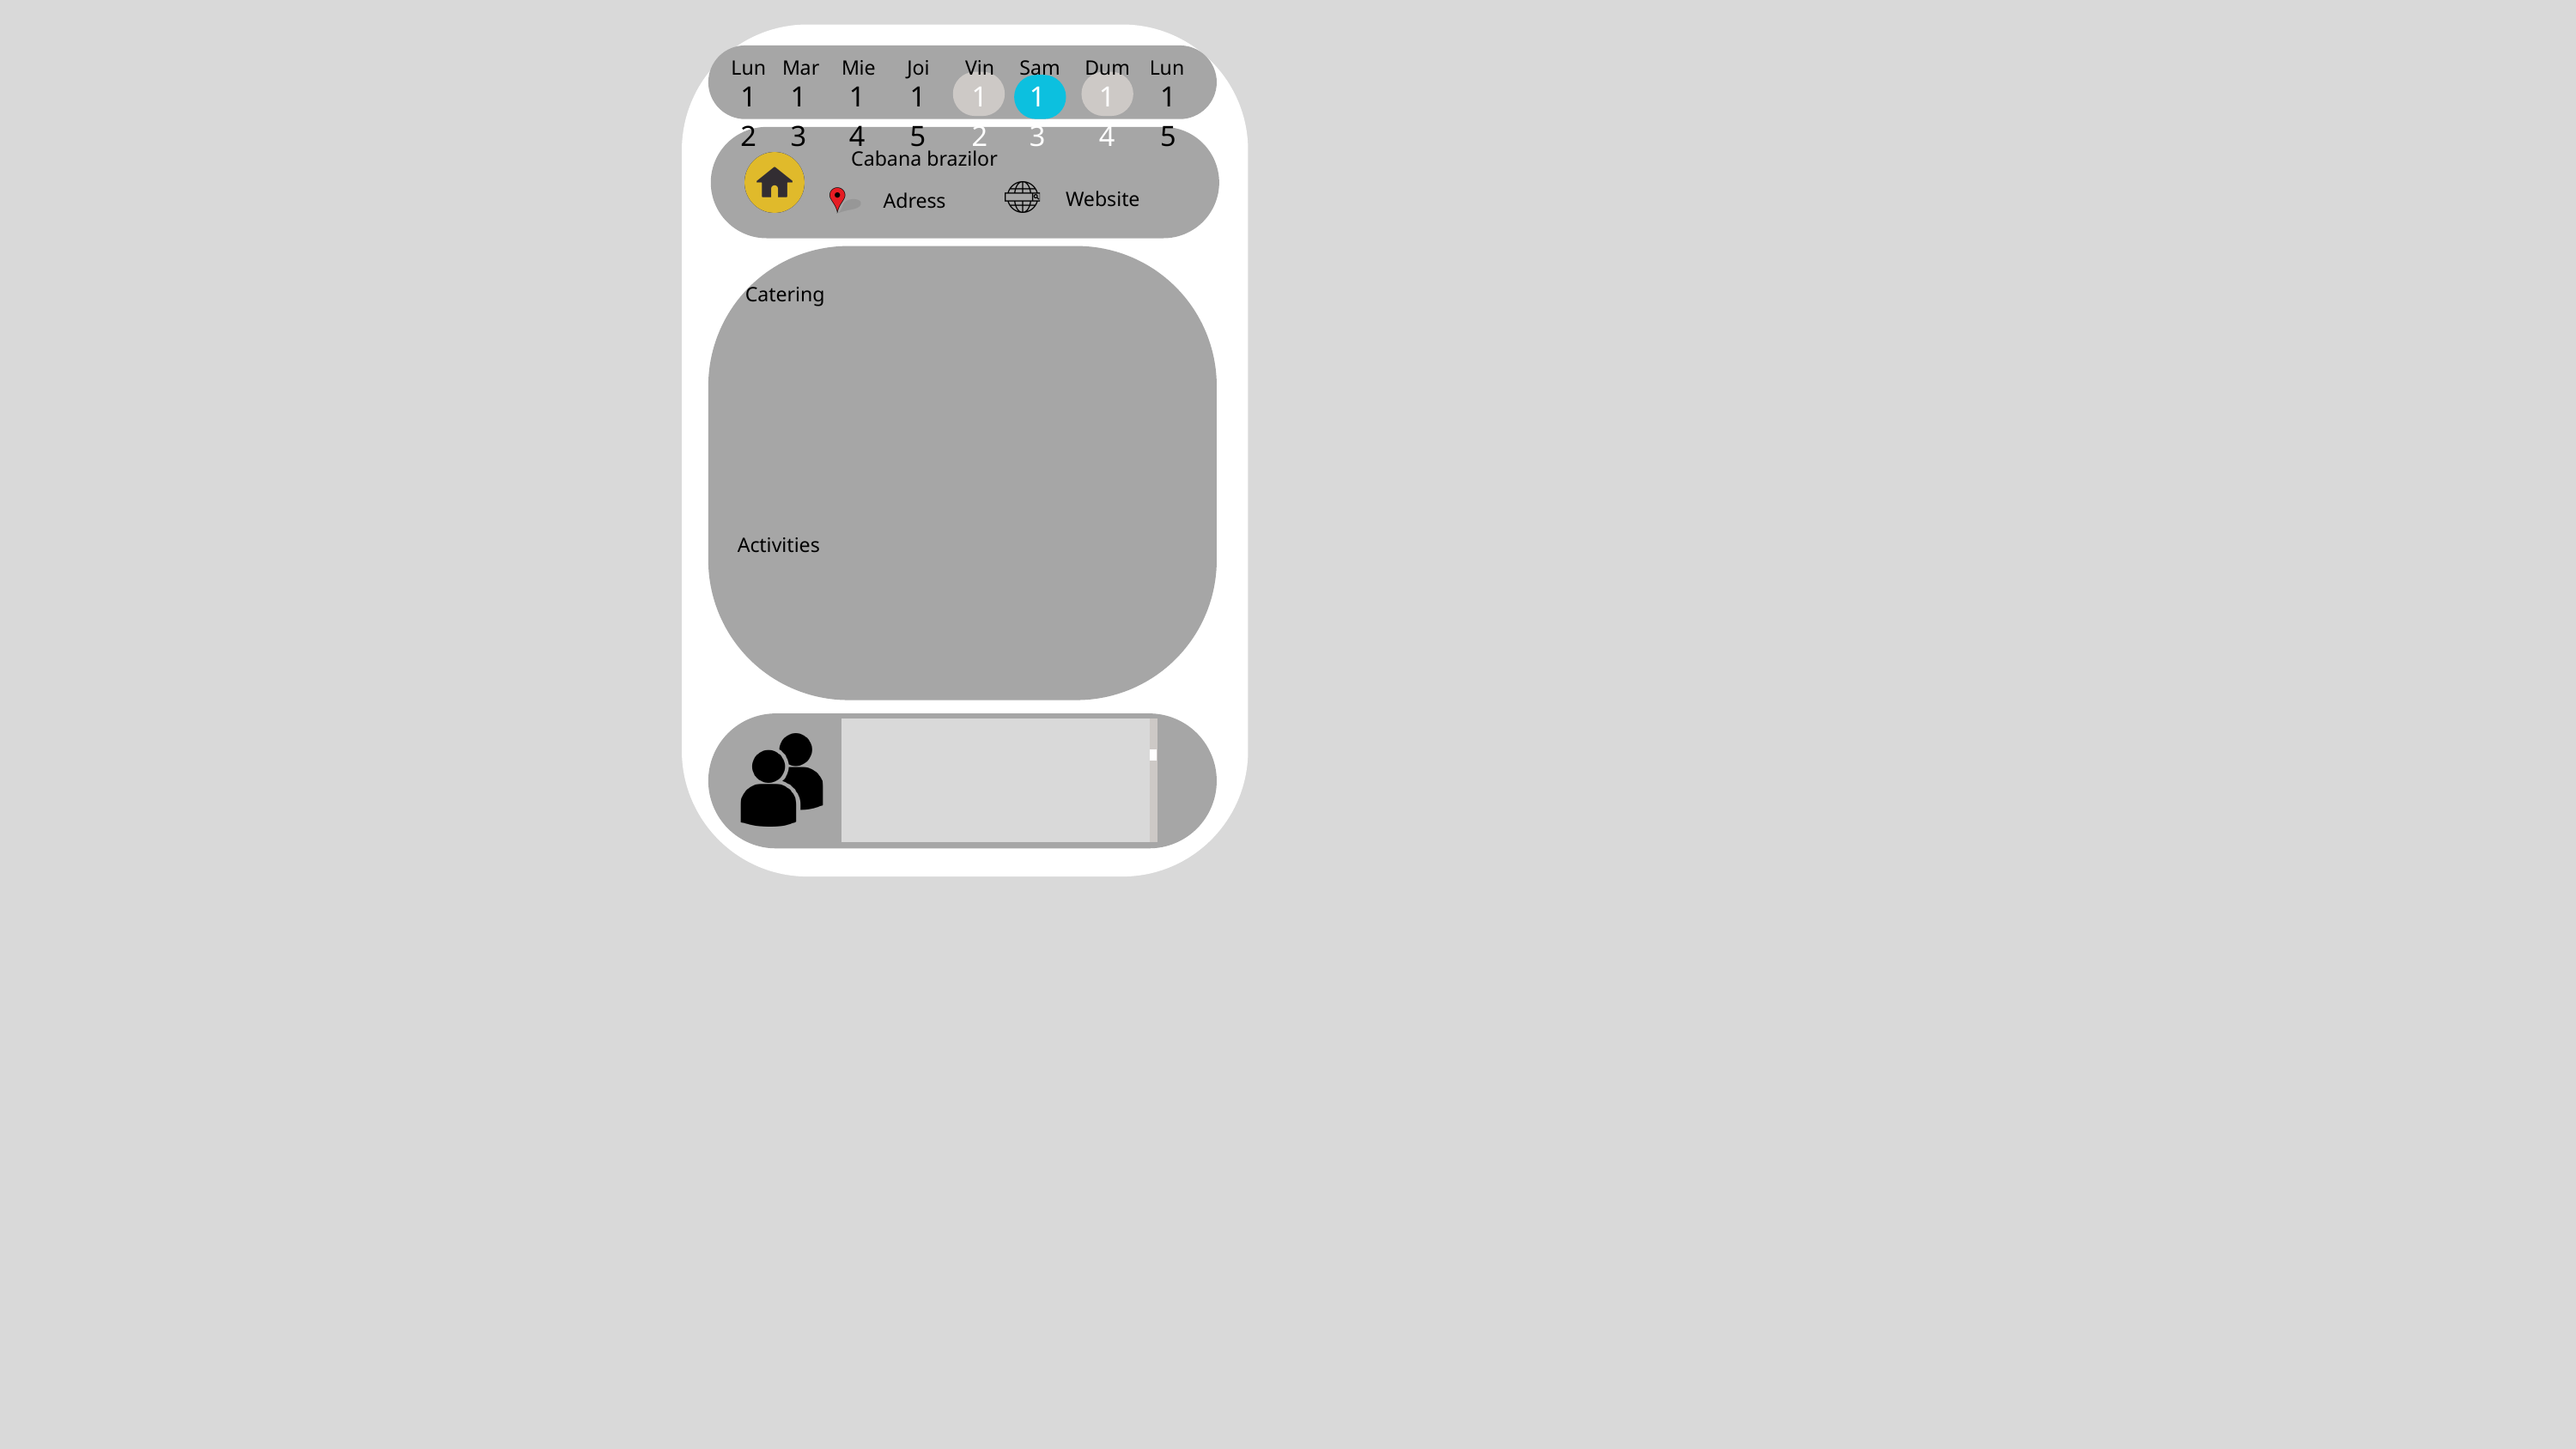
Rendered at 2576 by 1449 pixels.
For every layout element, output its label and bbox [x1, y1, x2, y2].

text_box [710, 126, 1220, 239]
text_box [1149, 749, 1157, 761]
text_box [708, 712, 1218, 849]
text_box [708, 45, 1218, 119]
text_box [681, 24, 1249, 877]
text_box [708, 246, 1218, 700]
text_box [1149, 767, 1157, 843]
text_box [841, 718, 1147, 843]
text_box [1081, 71, 1134, 117]
text_box [1149, 718, 1157, 749]
text_box [1013, 74, 1066, 119]
text_box [952, 71, 1005, 117]
